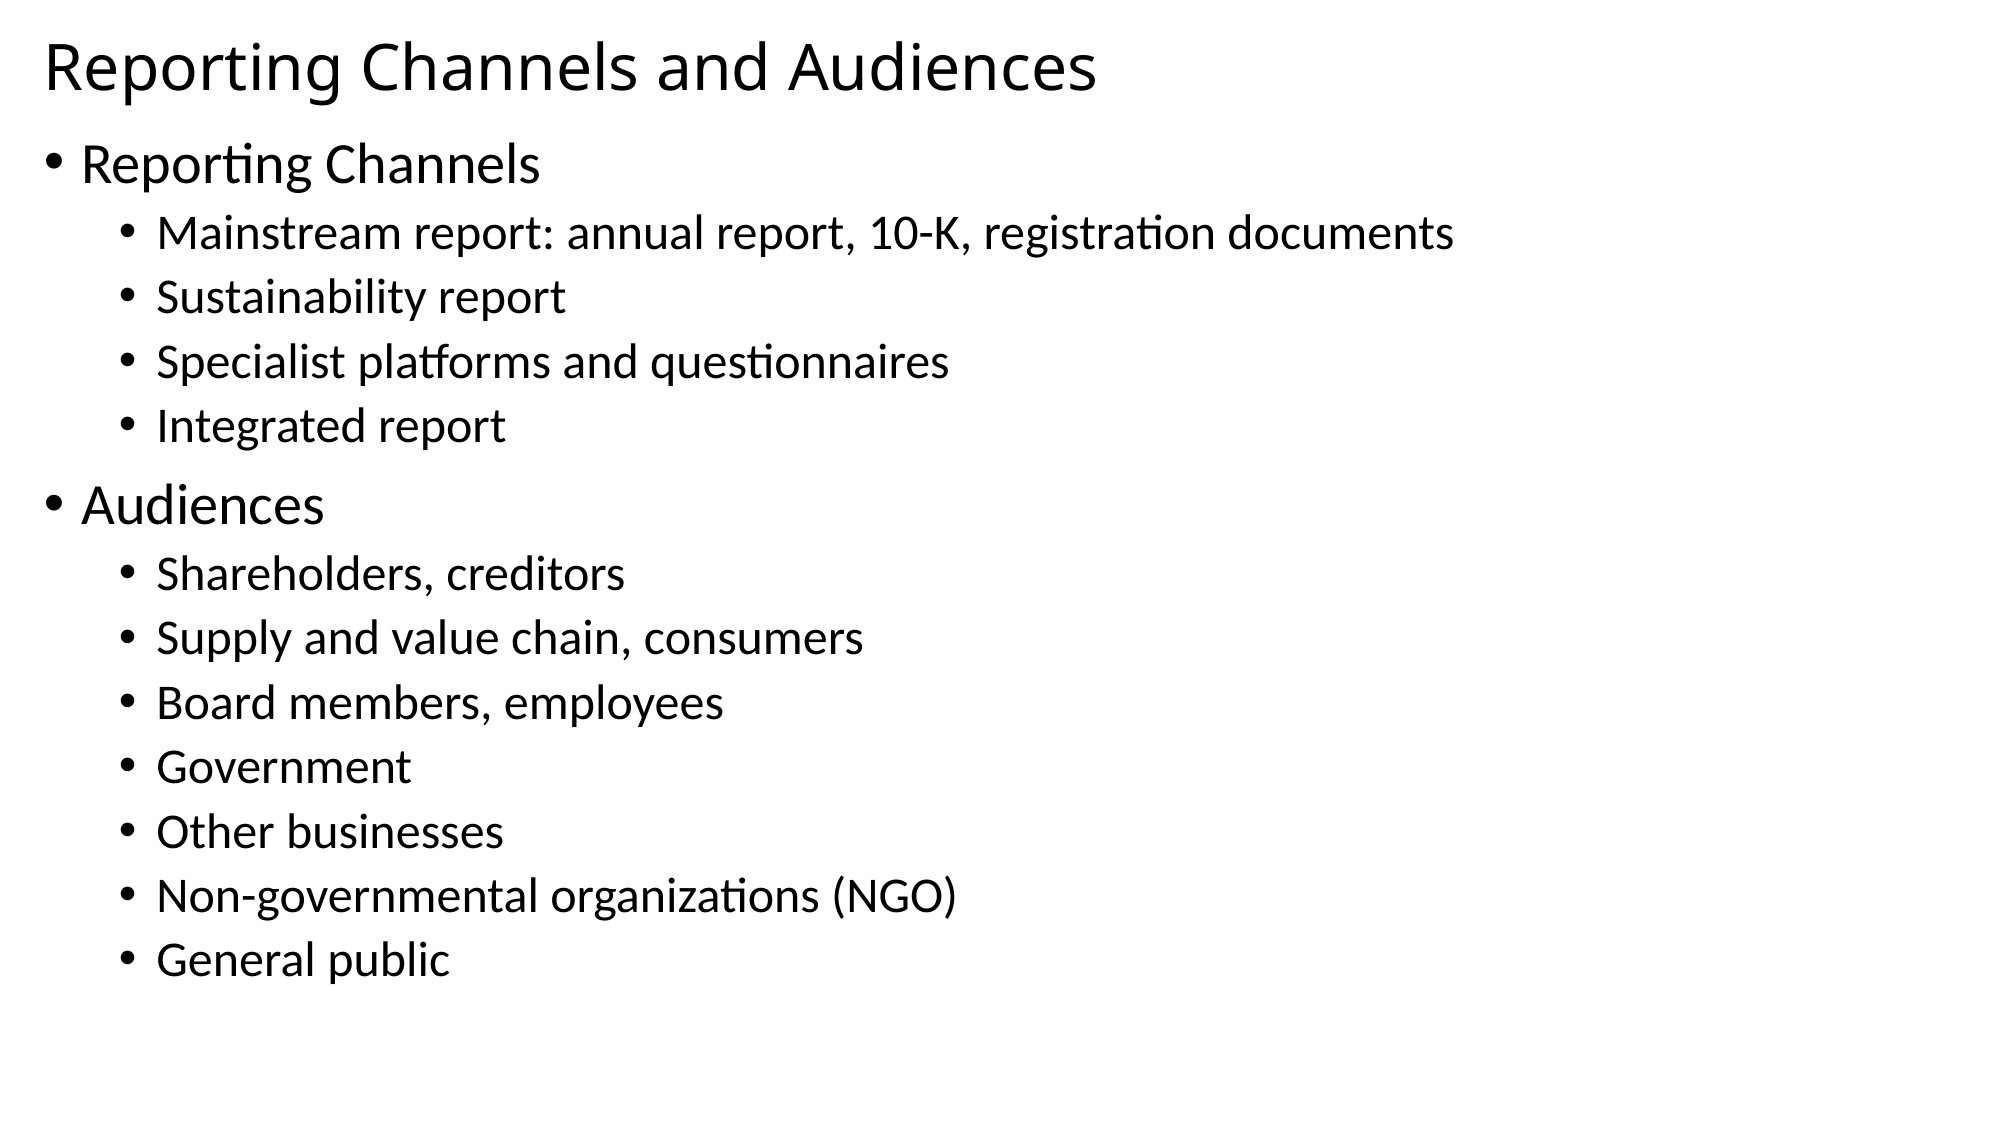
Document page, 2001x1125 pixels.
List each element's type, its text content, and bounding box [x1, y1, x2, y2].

title Reporting Channels and Audiences [28, 27, 1966, 112]
list Reporting Channels Mainstream report: annual report, 10-K, registration documents Sustainability report Specialist platforms and questionnaires Integrated report Audiences Shareholders, creditors Supply and value chain, consumers Board members, employees Government Other businesses Non-governmental organizations (NGO) General public [28, 125, 1966, 1098]
